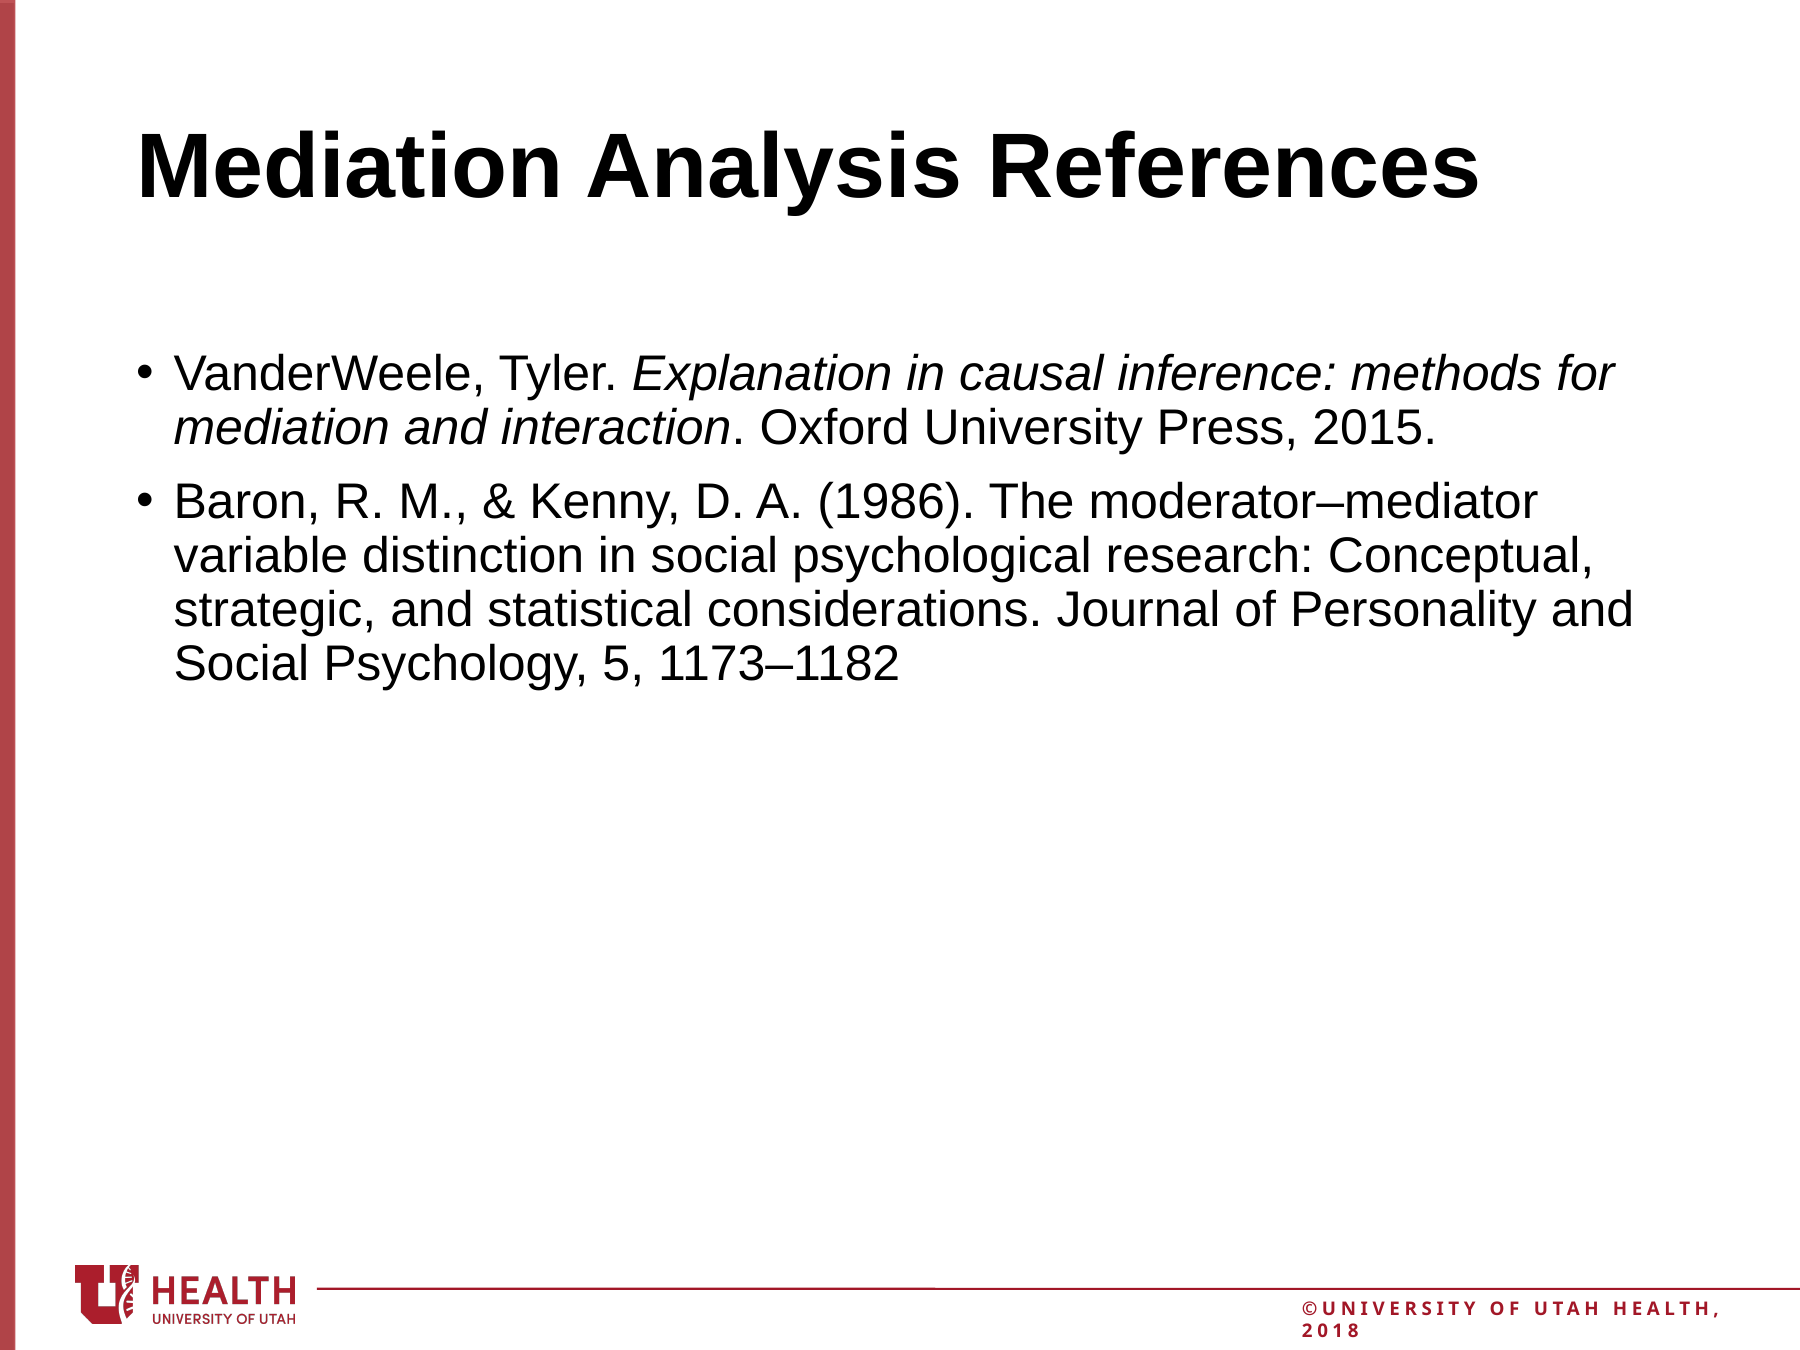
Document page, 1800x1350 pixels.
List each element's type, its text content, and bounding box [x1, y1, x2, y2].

list VanderWeele, Tyler. Explanation in causal inference: methods for mediation and interaction. Oxford University Press, 2015. Baron, R. M., & Kenny, D. A. (1986). The moderator–mediator variable distinction in social psychological research: Conceptual, strategic, and statistical considerations. Journal of Personality and Social Psychology, 5, 1173–1182 [135, 346, 1710, 1225]
title Mediation Analysis References [135, 113, 1710, 222]
picture [75, 1265, 295, 1324]
